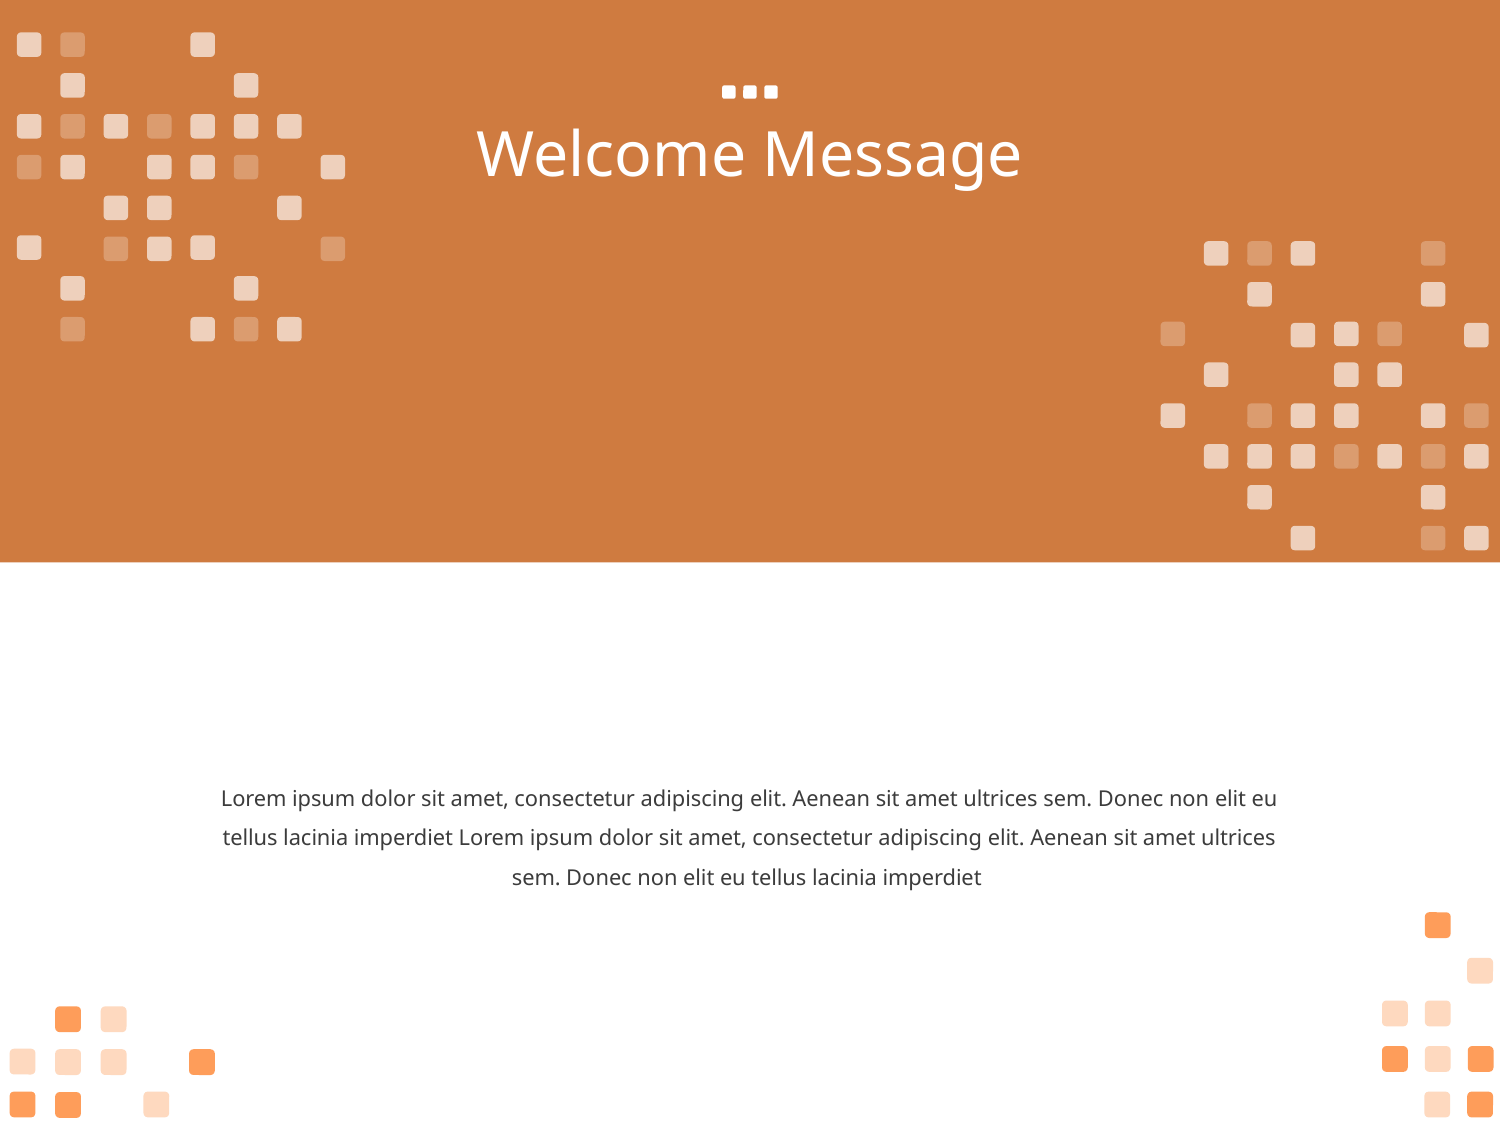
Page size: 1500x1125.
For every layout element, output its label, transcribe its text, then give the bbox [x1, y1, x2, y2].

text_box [9, 1006, 215, 1118]
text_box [1160, 241, 1489, 551]
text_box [722, 85, 778, 99]
text_box Lorem ipsum dolor sit amet, consectetur adipiscing elit. Aenean sit amet ultrices sem. Donec non elit eu tellus lacinia imperdiet Lorem ipsum dolor sit amet, consectetur adipiscing elit. Aenean sit amet ultrices sem. Donec non elit eu tellus lacinia imperdiet [195, 763, 1305, 897]
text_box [16, 32, 345, 342]
picture [0, 0, 1500, 719]
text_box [1335, 959, 1500, 1071]
